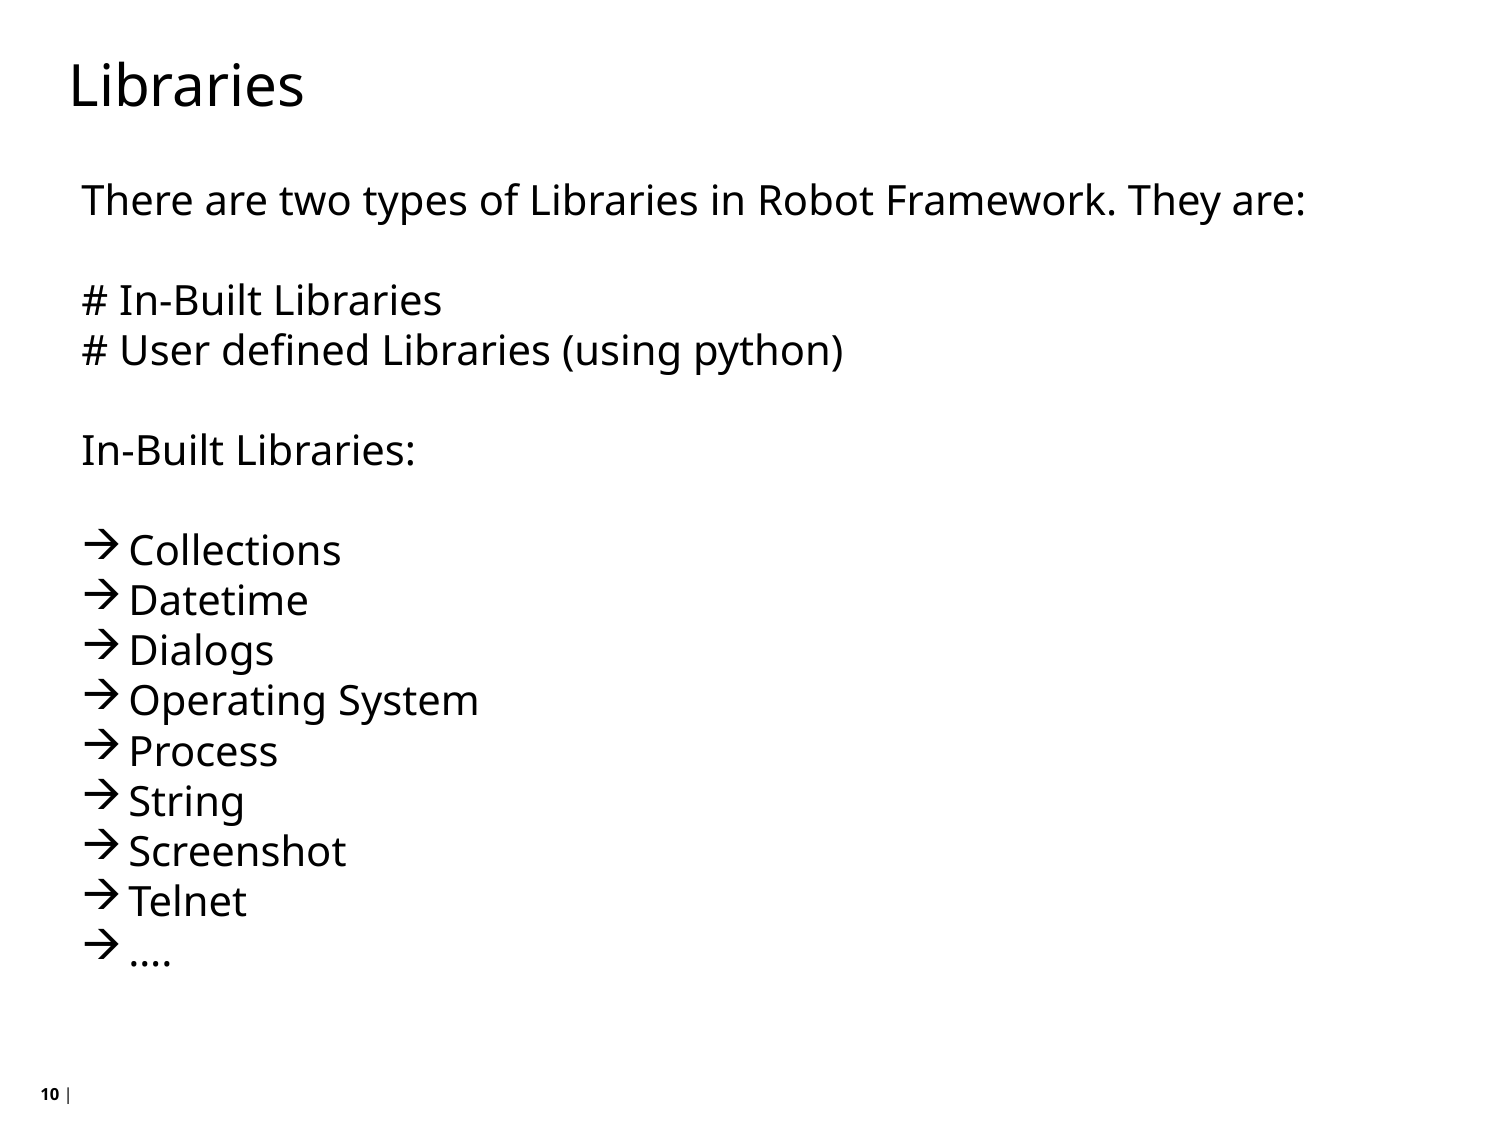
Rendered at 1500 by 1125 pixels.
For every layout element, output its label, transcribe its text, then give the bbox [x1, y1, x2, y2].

text_box There are two types of Libraries in Robot Framework. They are: # In-Built Libraries # User defined Libraries (using python) In-Built Libraries: Collections Datetime Dialogs Operating System Process String Screenshot Telnet …. [66, 166, 1378, 1032]
title Libraries [68, 48, 1432, 202]
